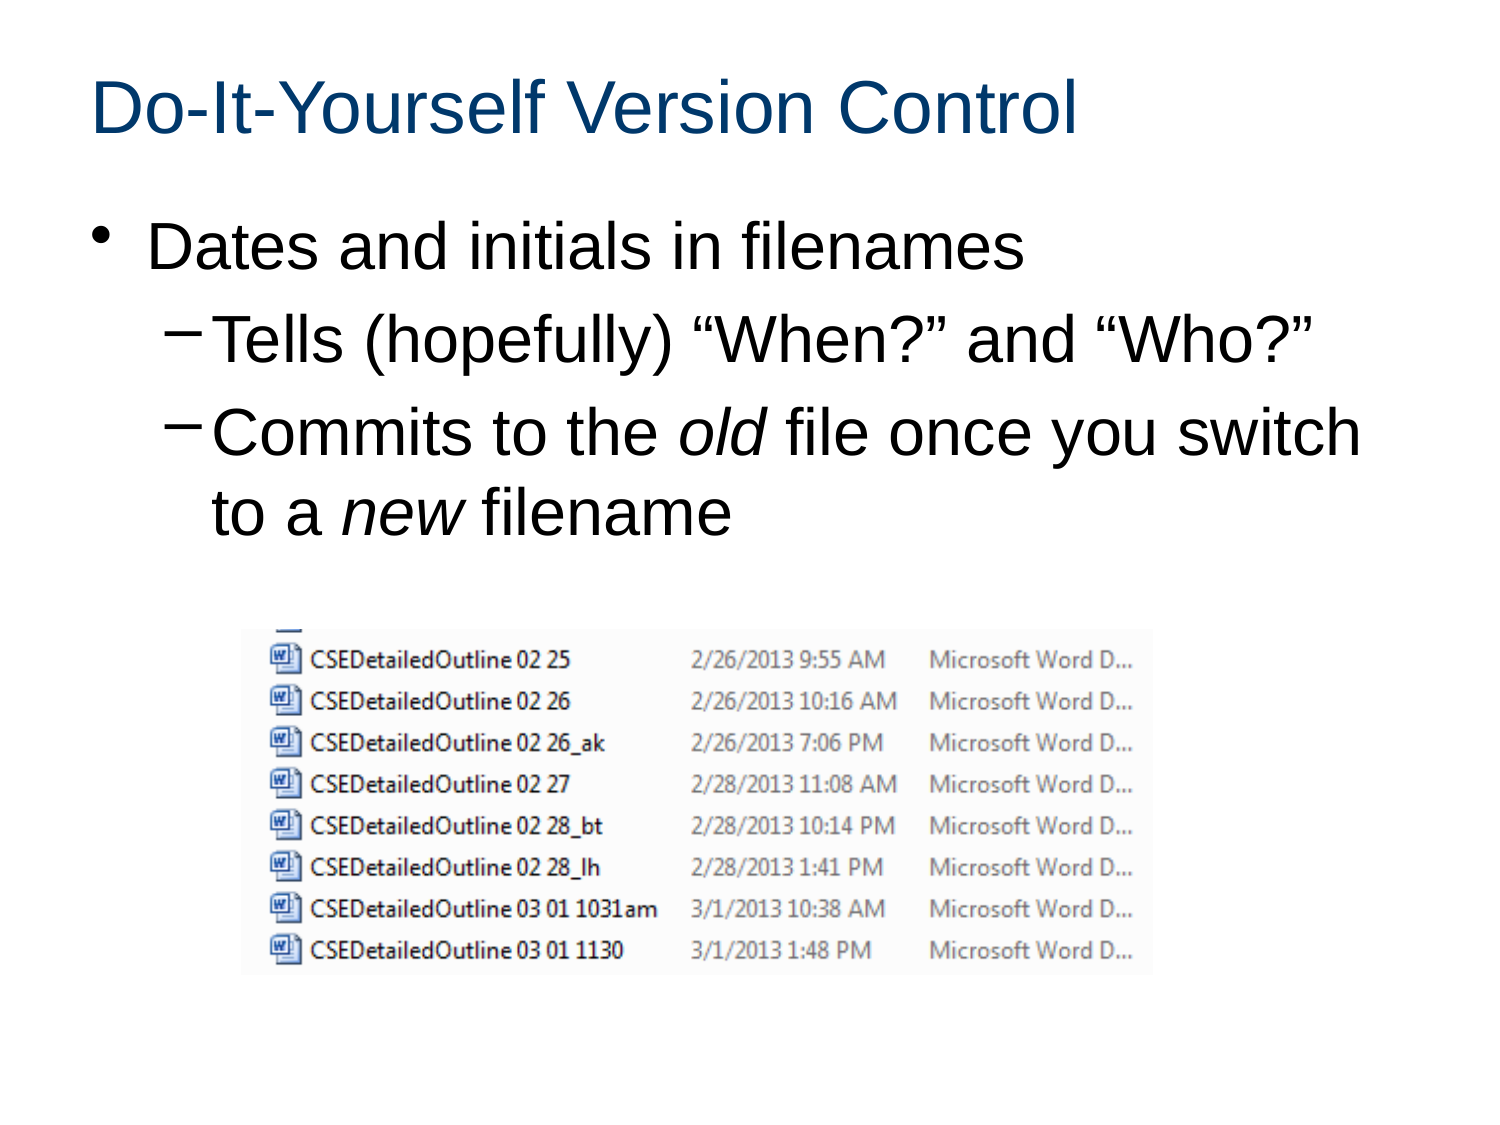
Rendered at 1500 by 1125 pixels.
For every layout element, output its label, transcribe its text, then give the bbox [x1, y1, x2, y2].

text_box Do-It-Yourself Version Control [74, 45, 1425, 163]
picture [241, 628, 1154, 976]
list Dates and initials in filenames Tells (hopefully) “When?” and “Who?” Commits to the old file once you switch to a new filename . [75, 195, 1425, 873]
